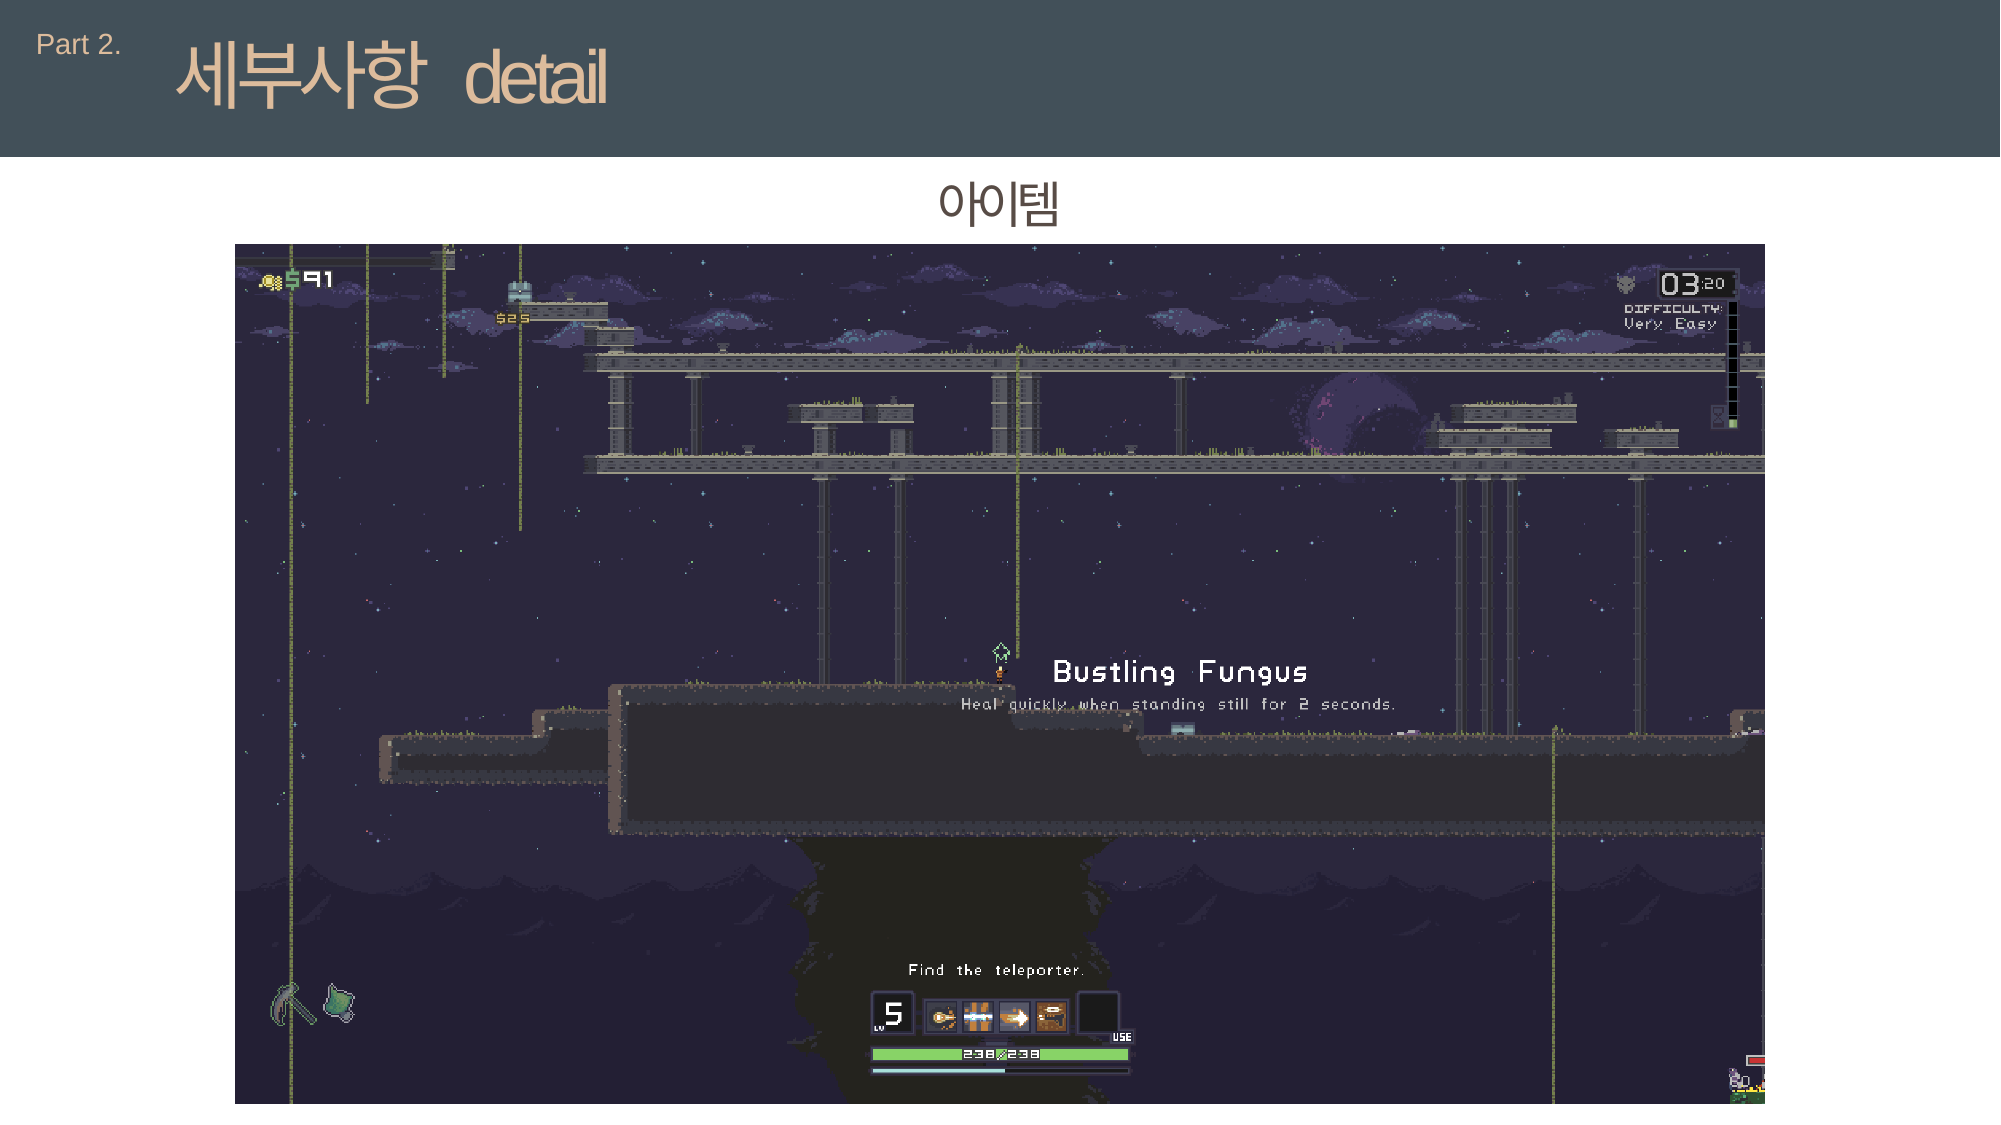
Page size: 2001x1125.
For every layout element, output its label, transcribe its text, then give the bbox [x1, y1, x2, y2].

text_box 세부사항 detail [158, 20, 834, 126]
picture [235, 243, 1765, 1104]
text_box Part 2. [21, 18, 138, 68]
text_box [0, 0, 2000, 158]
text_box 아이템 [922, 166, 1078, 242]
